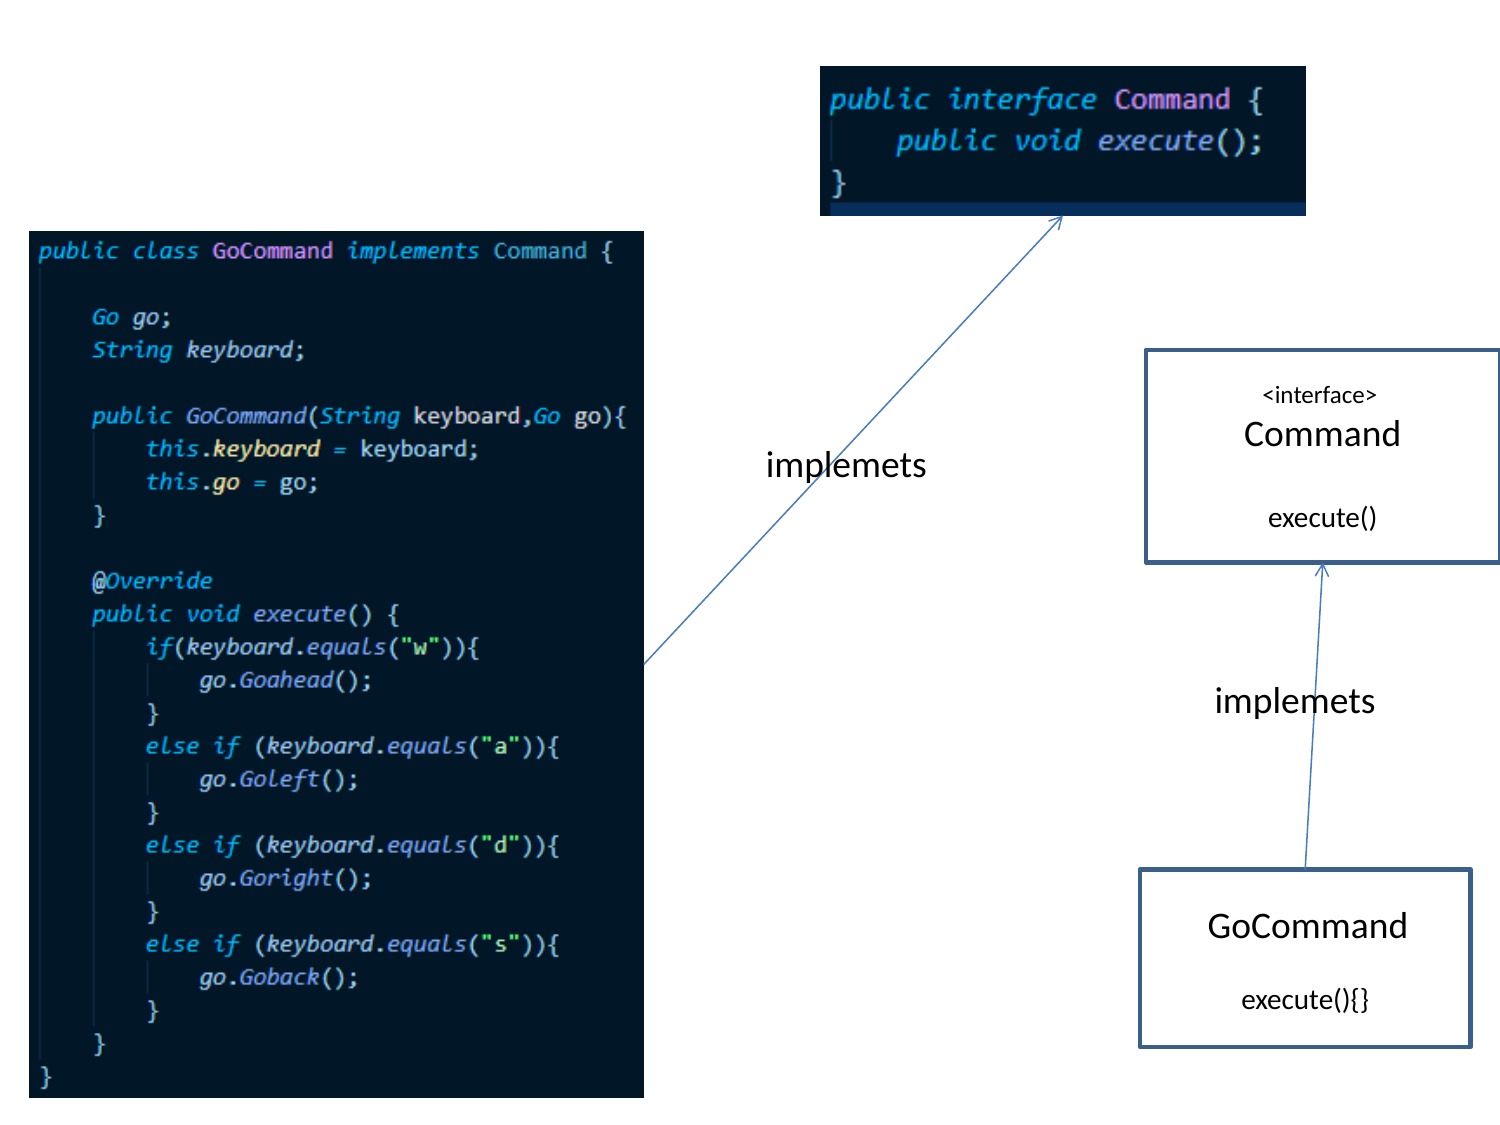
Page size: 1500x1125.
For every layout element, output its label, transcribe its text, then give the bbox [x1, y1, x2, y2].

picture [820, 66, 1306, 216]
text_box GoCommand execute(){} [1138, 867, 1473, 1049]
text_box <interface> Command execute() [1144, 348, 1500, 565]
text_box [1304, 562, 1324, 870]
picture [29, 231, 644, 1098]
text_box implemets [1329, 668, 1391, 729]
text_box implemets [1199, 668, 1299, 729]
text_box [643, 215, 1064, 665]
